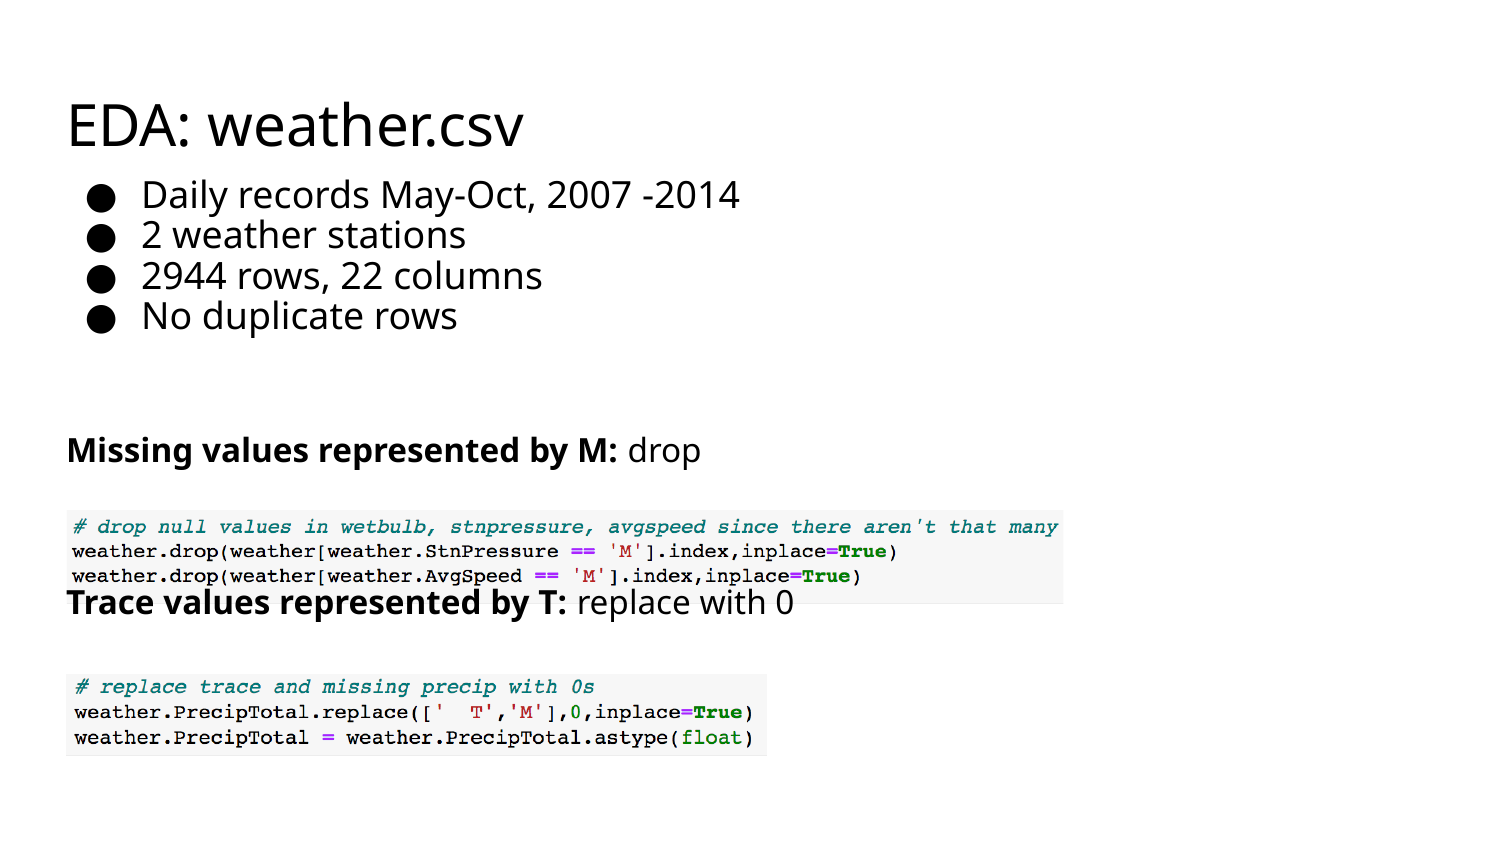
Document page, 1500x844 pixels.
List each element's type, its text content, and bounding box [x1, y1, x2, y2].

picture [66, 509, 1064, 605]
title EDA: weather.csv [51, 72, 1449, 167]
list Daily records May-Oct, 2007 -2014 2 weather stations 2944 rows, 22 columns No duplicate rows Missing values represented by M: drop Trace values represented by T: replace with 0 [51, 160, 1064, 722]
picture [66, 674, 767, 757]
